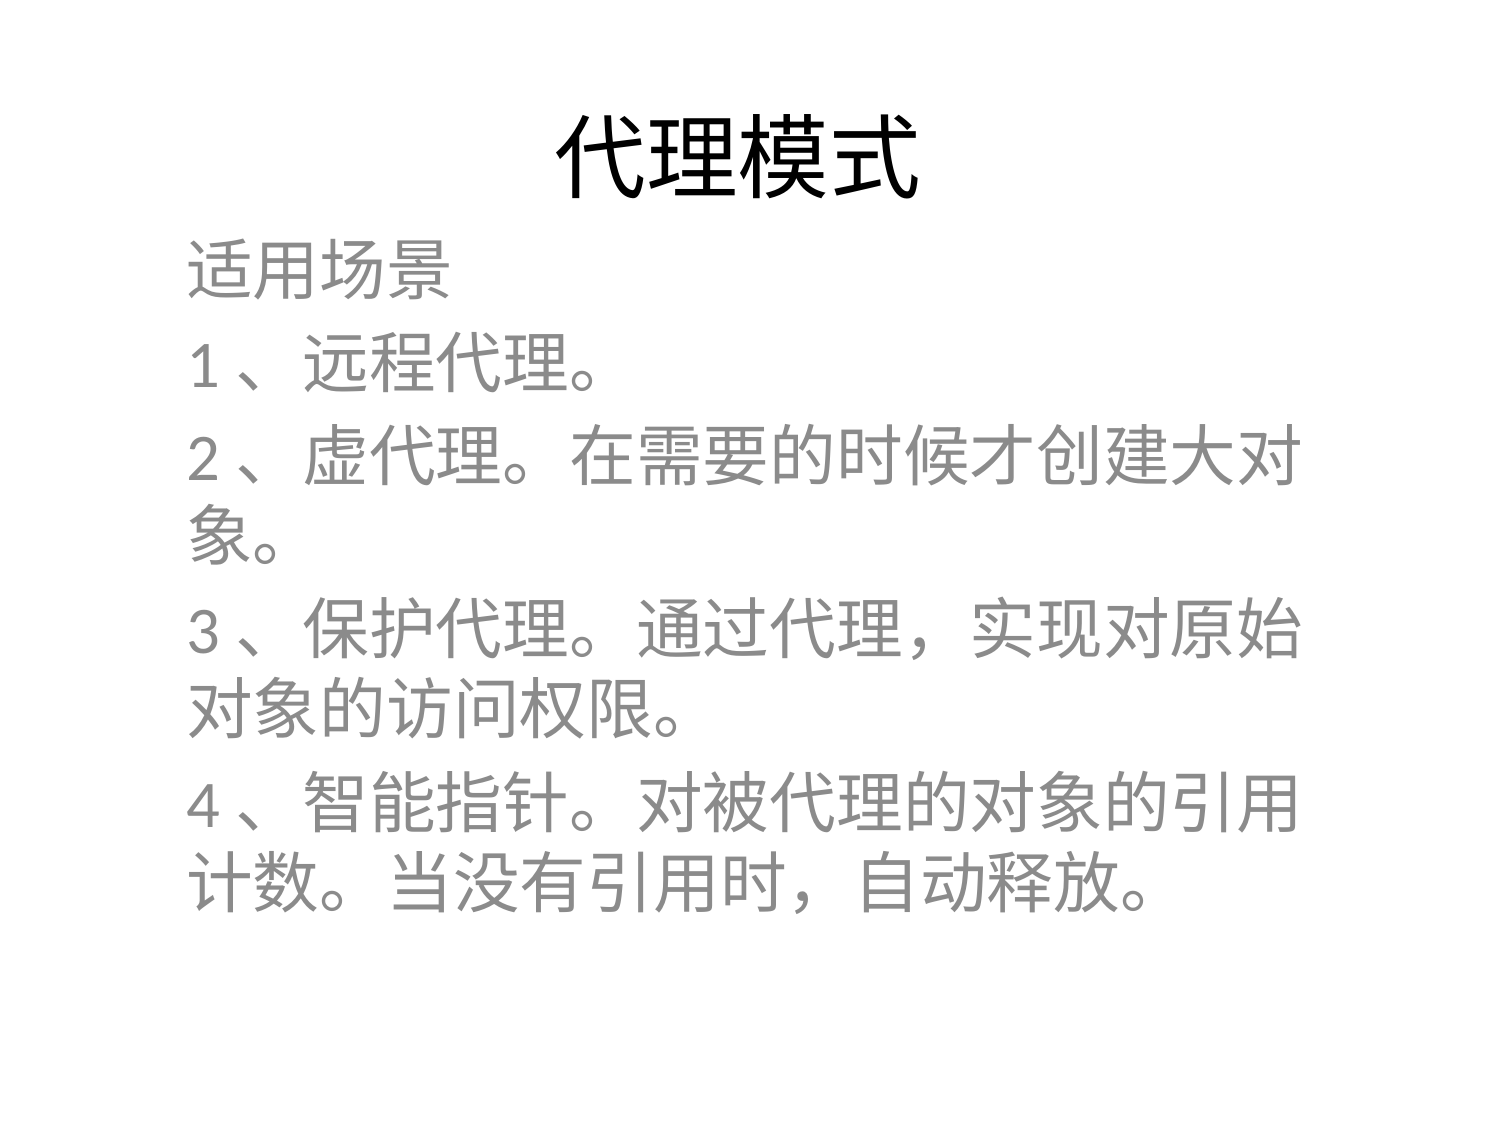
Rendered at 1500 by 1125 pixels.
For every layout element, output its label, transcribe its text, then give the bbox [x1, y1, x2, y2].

title 代理模式 [100, 90, 1376, 220]
subtitle 适用场景 1、远程代理。 2、虚代理。在需要的时候才创建大对象。 3、保护代理。通过代理，实现对原始对象的访问权限。 4、智能指针。对被代理的对象的引用计数。当没有引用时，自动释放。 [171, 219, 1353, 953]
